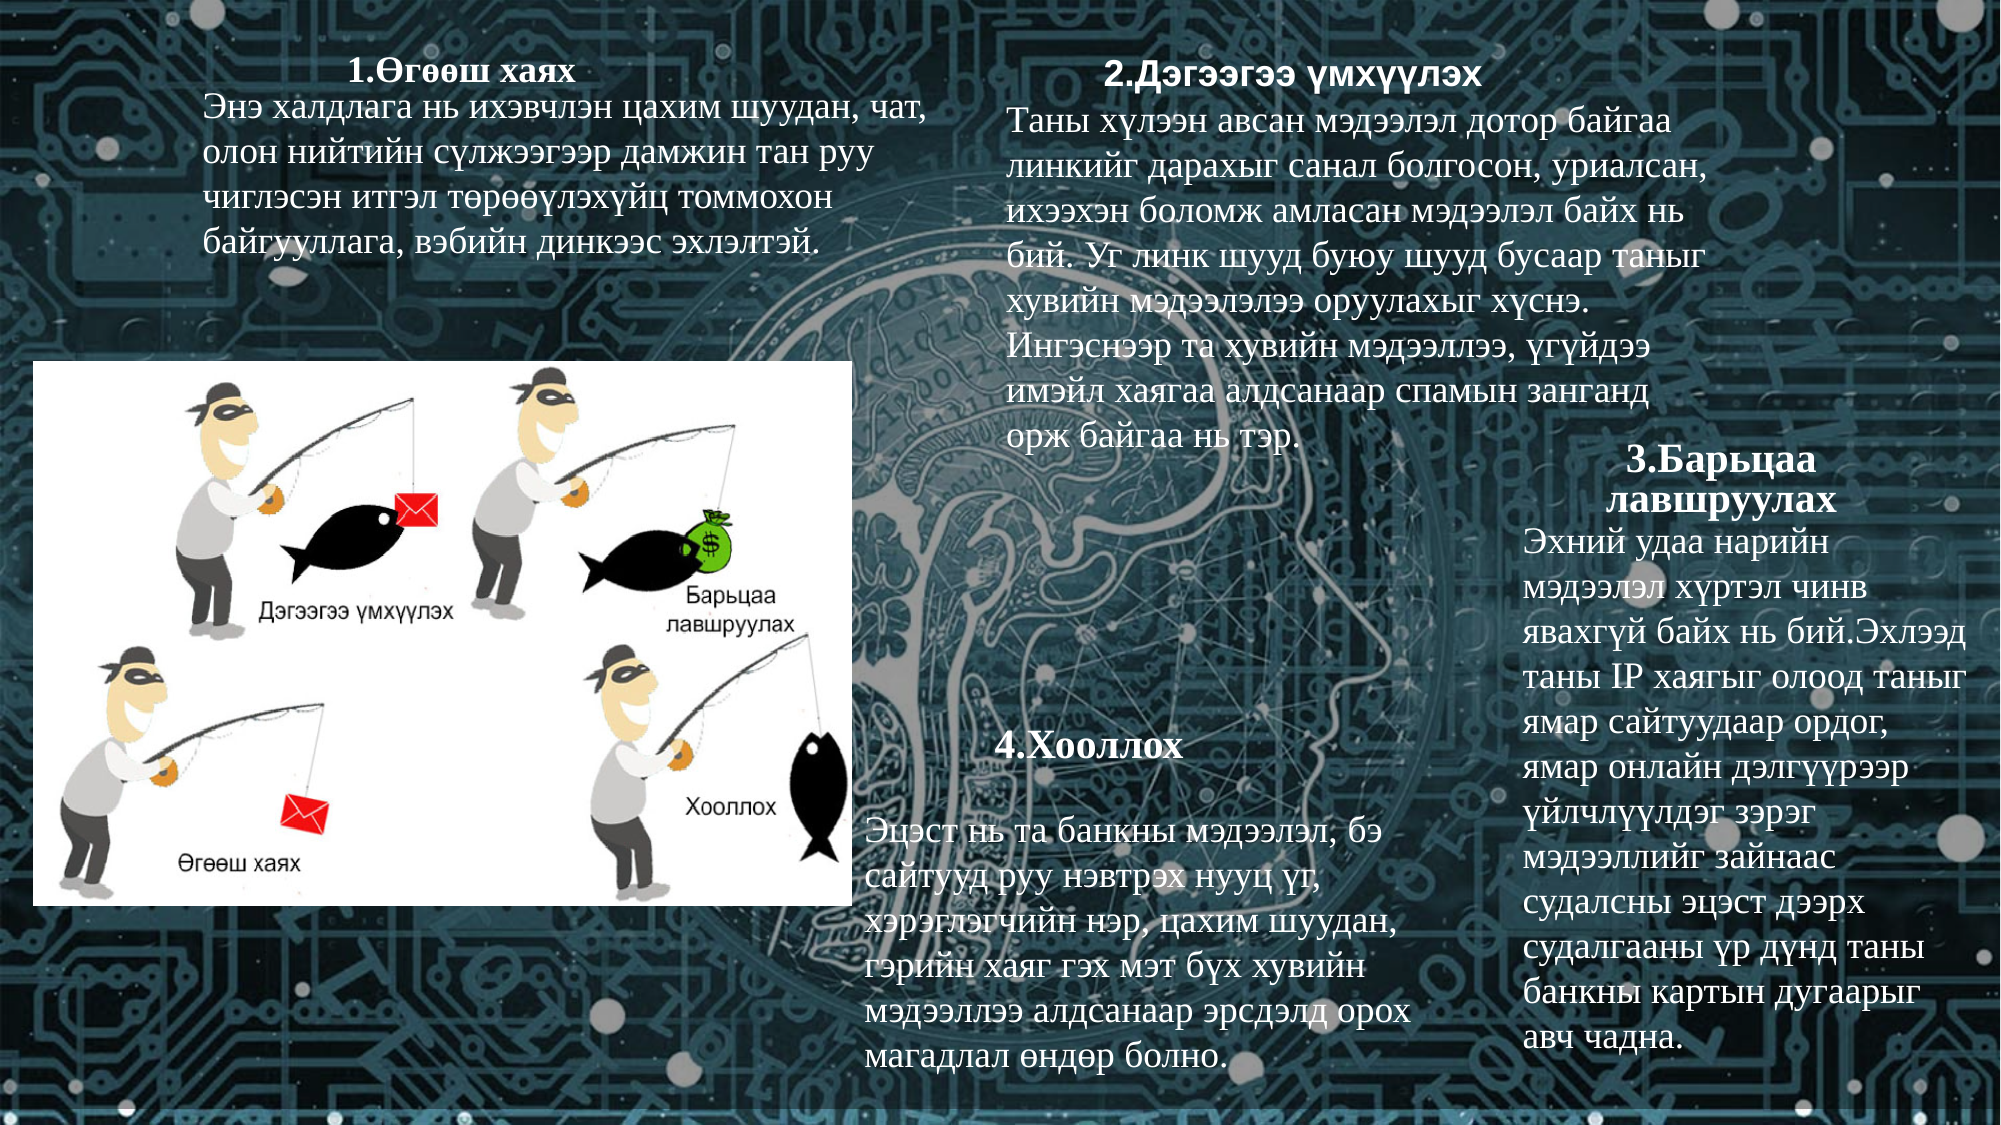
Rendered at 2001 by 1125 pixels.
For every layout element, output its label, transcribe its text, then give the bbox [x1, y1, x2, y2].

picture [33, 361, 853, 906]
text_box Таны хүлээн авсан мэдээлэл дотор байгаа линкийг дарахыг санал болгосон, уриалсан, ихээхэн боломж амласан мэдээлэл байх нь бий. Уг линк шууд буюу шууд бусаар таныг хувийн мэдээлэлээ оруулахыг хүснэ. Ингэснээр та хувийн мэдээллээ, үгүйдээ имэйл хаягаа алдсанаар спамын занганд орж байгаа нь тэр. [991, 87, 1725, 463]
text_box Эцэст нь та банкны мэдээлэл, бэ сайтууд руу нэвтрэх нууц үг, хэрэглэгчийн нэр, цахим шуудан, гэрийн хаяг гэх мэт бүх хувийн мэдээллээ алдсанаар эрсдэлд орох магадлал өндөр болно. [849, 798, 1511, 1083]
text_box Эхний удаа нарийн мэдээлэл хүртэл чинв явахгүй байх нь бий.Эхлээд таны IP хаягыг олоод таныг ямар сайтуудаар ордог, ямар онлайн дэлгүүрээр үйлчлүүлдэг зэрэг мэдээллийг зайнаас судалсны эцэст дээрх судалгааны үр дүнд таны банкны картын дугаарыг авч чадна. [1507, 508, 1988, 1064]
text_box 2.Дэгээгээ үмхүүлэх [1089, 50, 1702, 87]
text_box [0, 0, 2000, 1110]
picture [0, 0, 2001, 1125]
text_box 1.Өгөөш хаях [332, 46, 945, 74]
text_box 4.Хооллох [853, 719, 1396, 775]
text_box Энэ халдлага нь ихэвчлэн цахим шуудан, чат, олон нийтийн сүлжээгээр дамжин тан руу чиглэсэн итгэл төрөөүлэхүйц томмохон байгууллага, вэбийн динкээс эхлэлтэй. [187, 74, 983, 269]
text_box 3.Барьцаа лавшруулах [1493, 433, 1950, 529]
